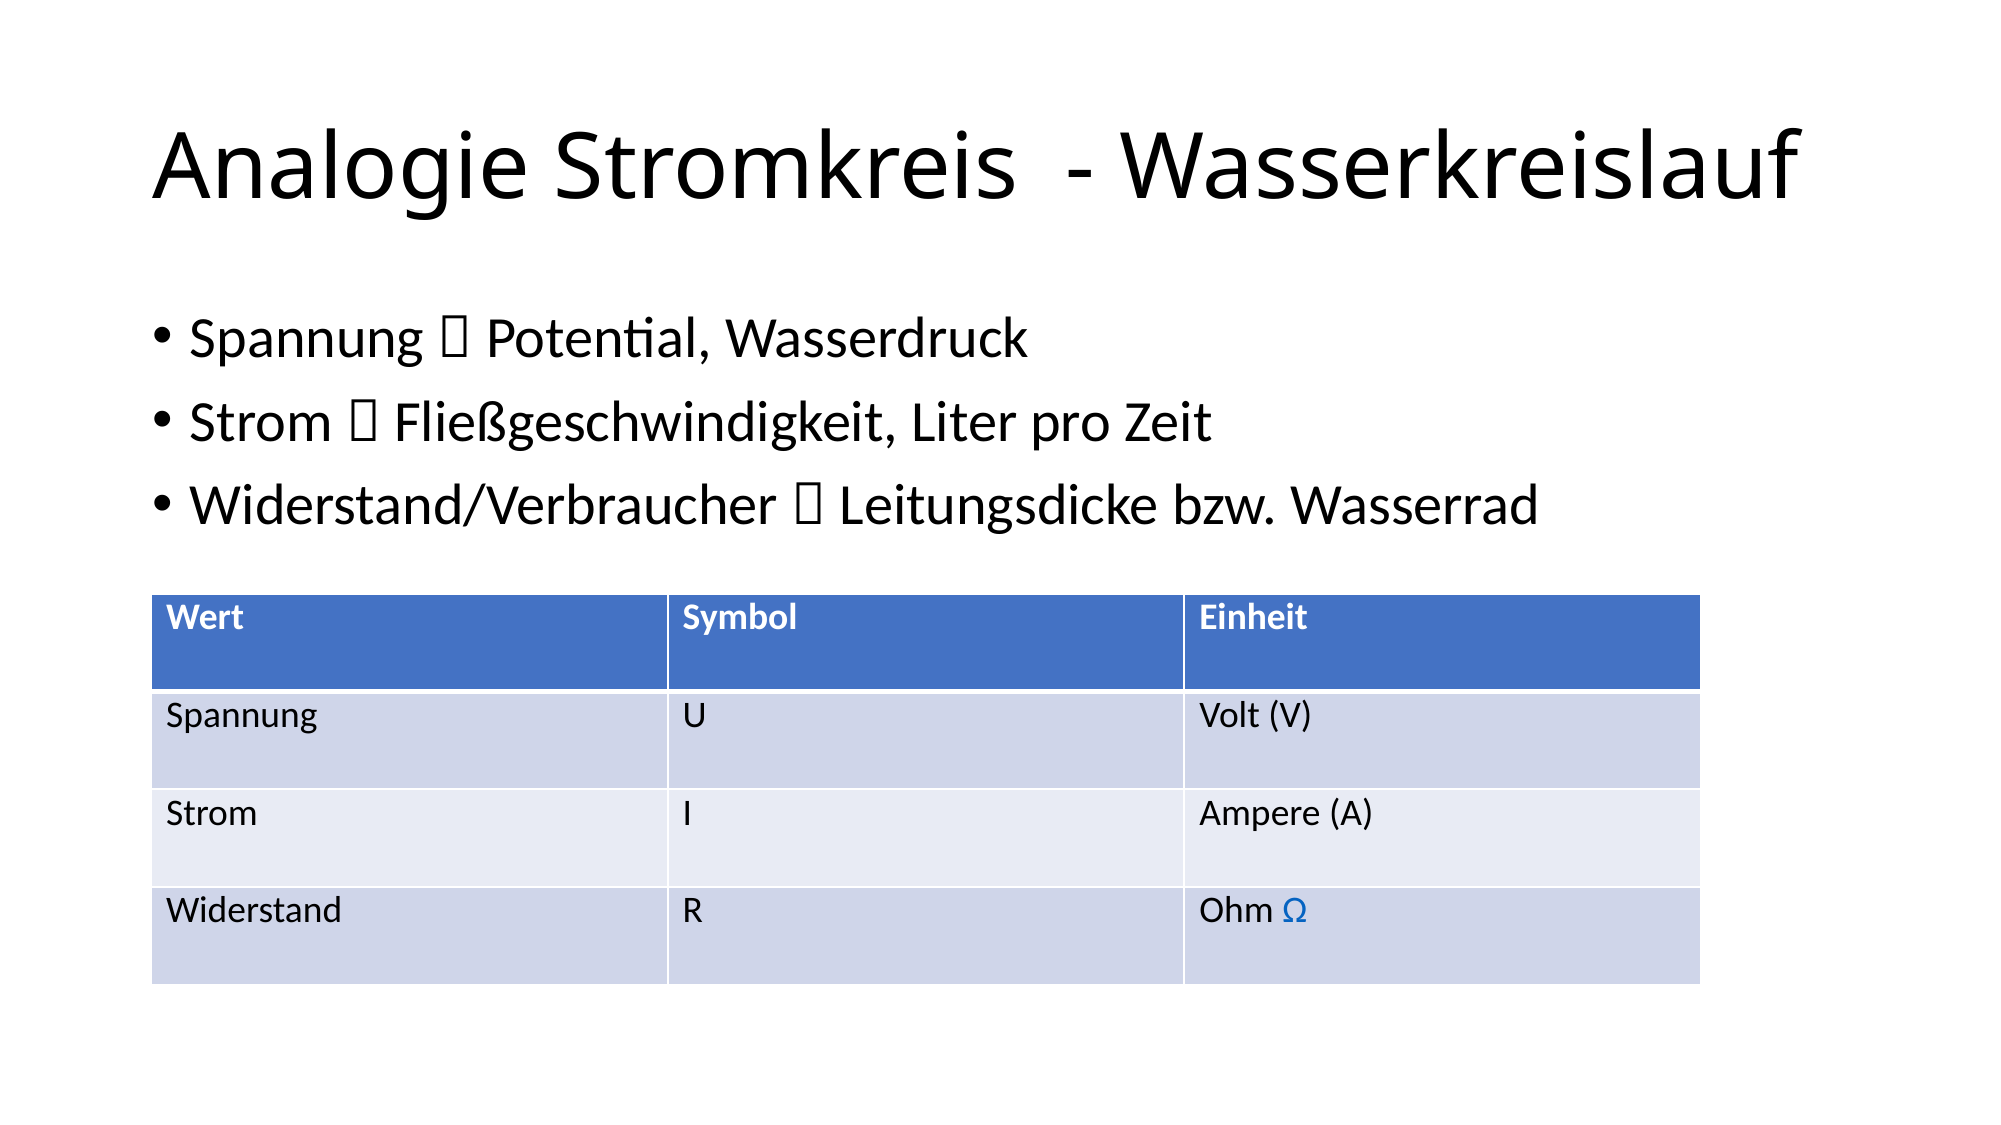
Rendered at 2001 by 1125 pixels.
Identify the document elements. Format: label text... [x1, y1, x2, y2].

table_cell Volt (V) [1185, 694, 1700, 788]
table_cell Spannung [152, 694, 667, 788]
table_header Einheit [1185, 595, 1700, 689]
table_cell Widerstand [152, 888, 667, 984]
list Spannung  Potential, Wasserdruck Strom  Fließgeschwindigkeit, Liter pro Zeit Widerstand/Verbraucher  Leitungsdicke bzw. Wasserrad [137, 299, 1863, 1014]
table_cell Strom [152, 790, 667, 886]
table_cell Ampere (A) [1185, 790, 1700, 886]
title Analogie Stromkreis - Wasserkreislauf [137, 59, 1863, 278]
table_header Symbol [669, 595, 1183, 689]
table_cell Ohm Ω [1185, 888, 1700, 984]
table_cell R [669, 888, 1183, 984]
table_cell U [669, 694, 1183, 788]
table_header Wert [152, 595, 667, 689]
table_cell I [669, 790, 1183, 886]
